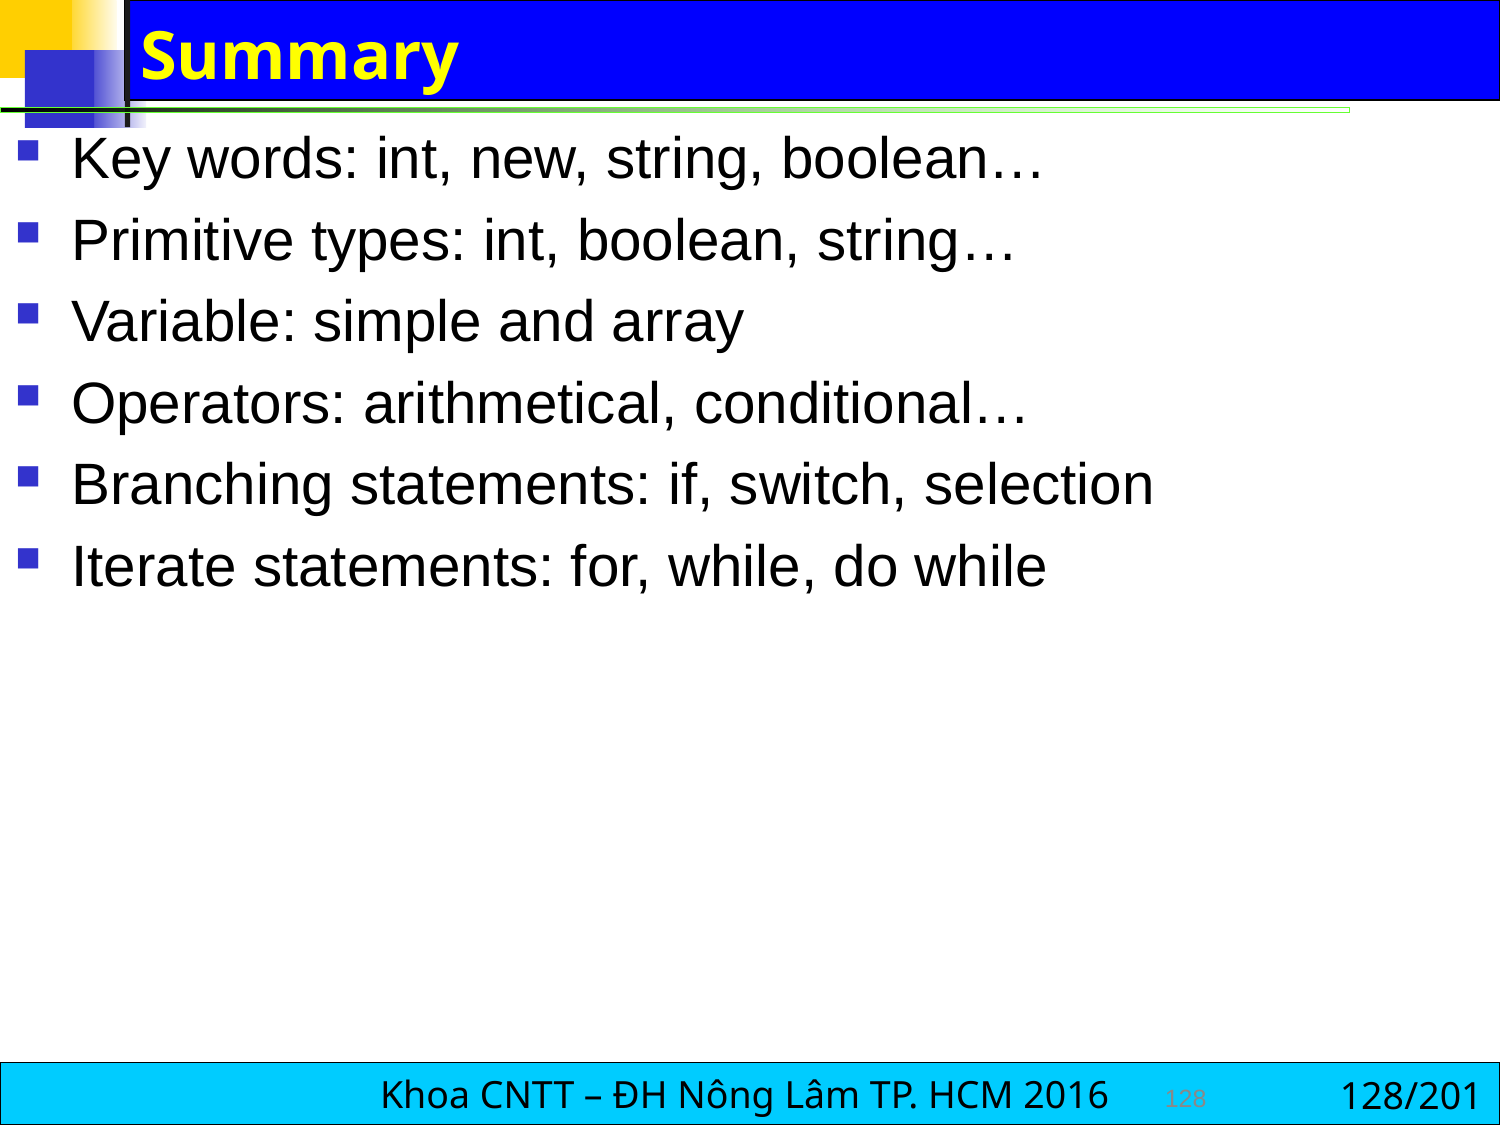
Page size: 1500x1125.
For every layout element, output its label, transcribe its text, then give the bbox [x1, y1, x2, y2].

slide_number 128 [1149, 1074, 1500, 1125]
list Key words: int, new, string, boolean… Primitive types: int, boolean, string… Variable: simple and array Operators: arithmetical, conditional… Branching statements: if, switch, selection Iterate statements: for, while, do while [0, 112, 1500, 1051]
title Summary [124, 12, 1467, 101]
